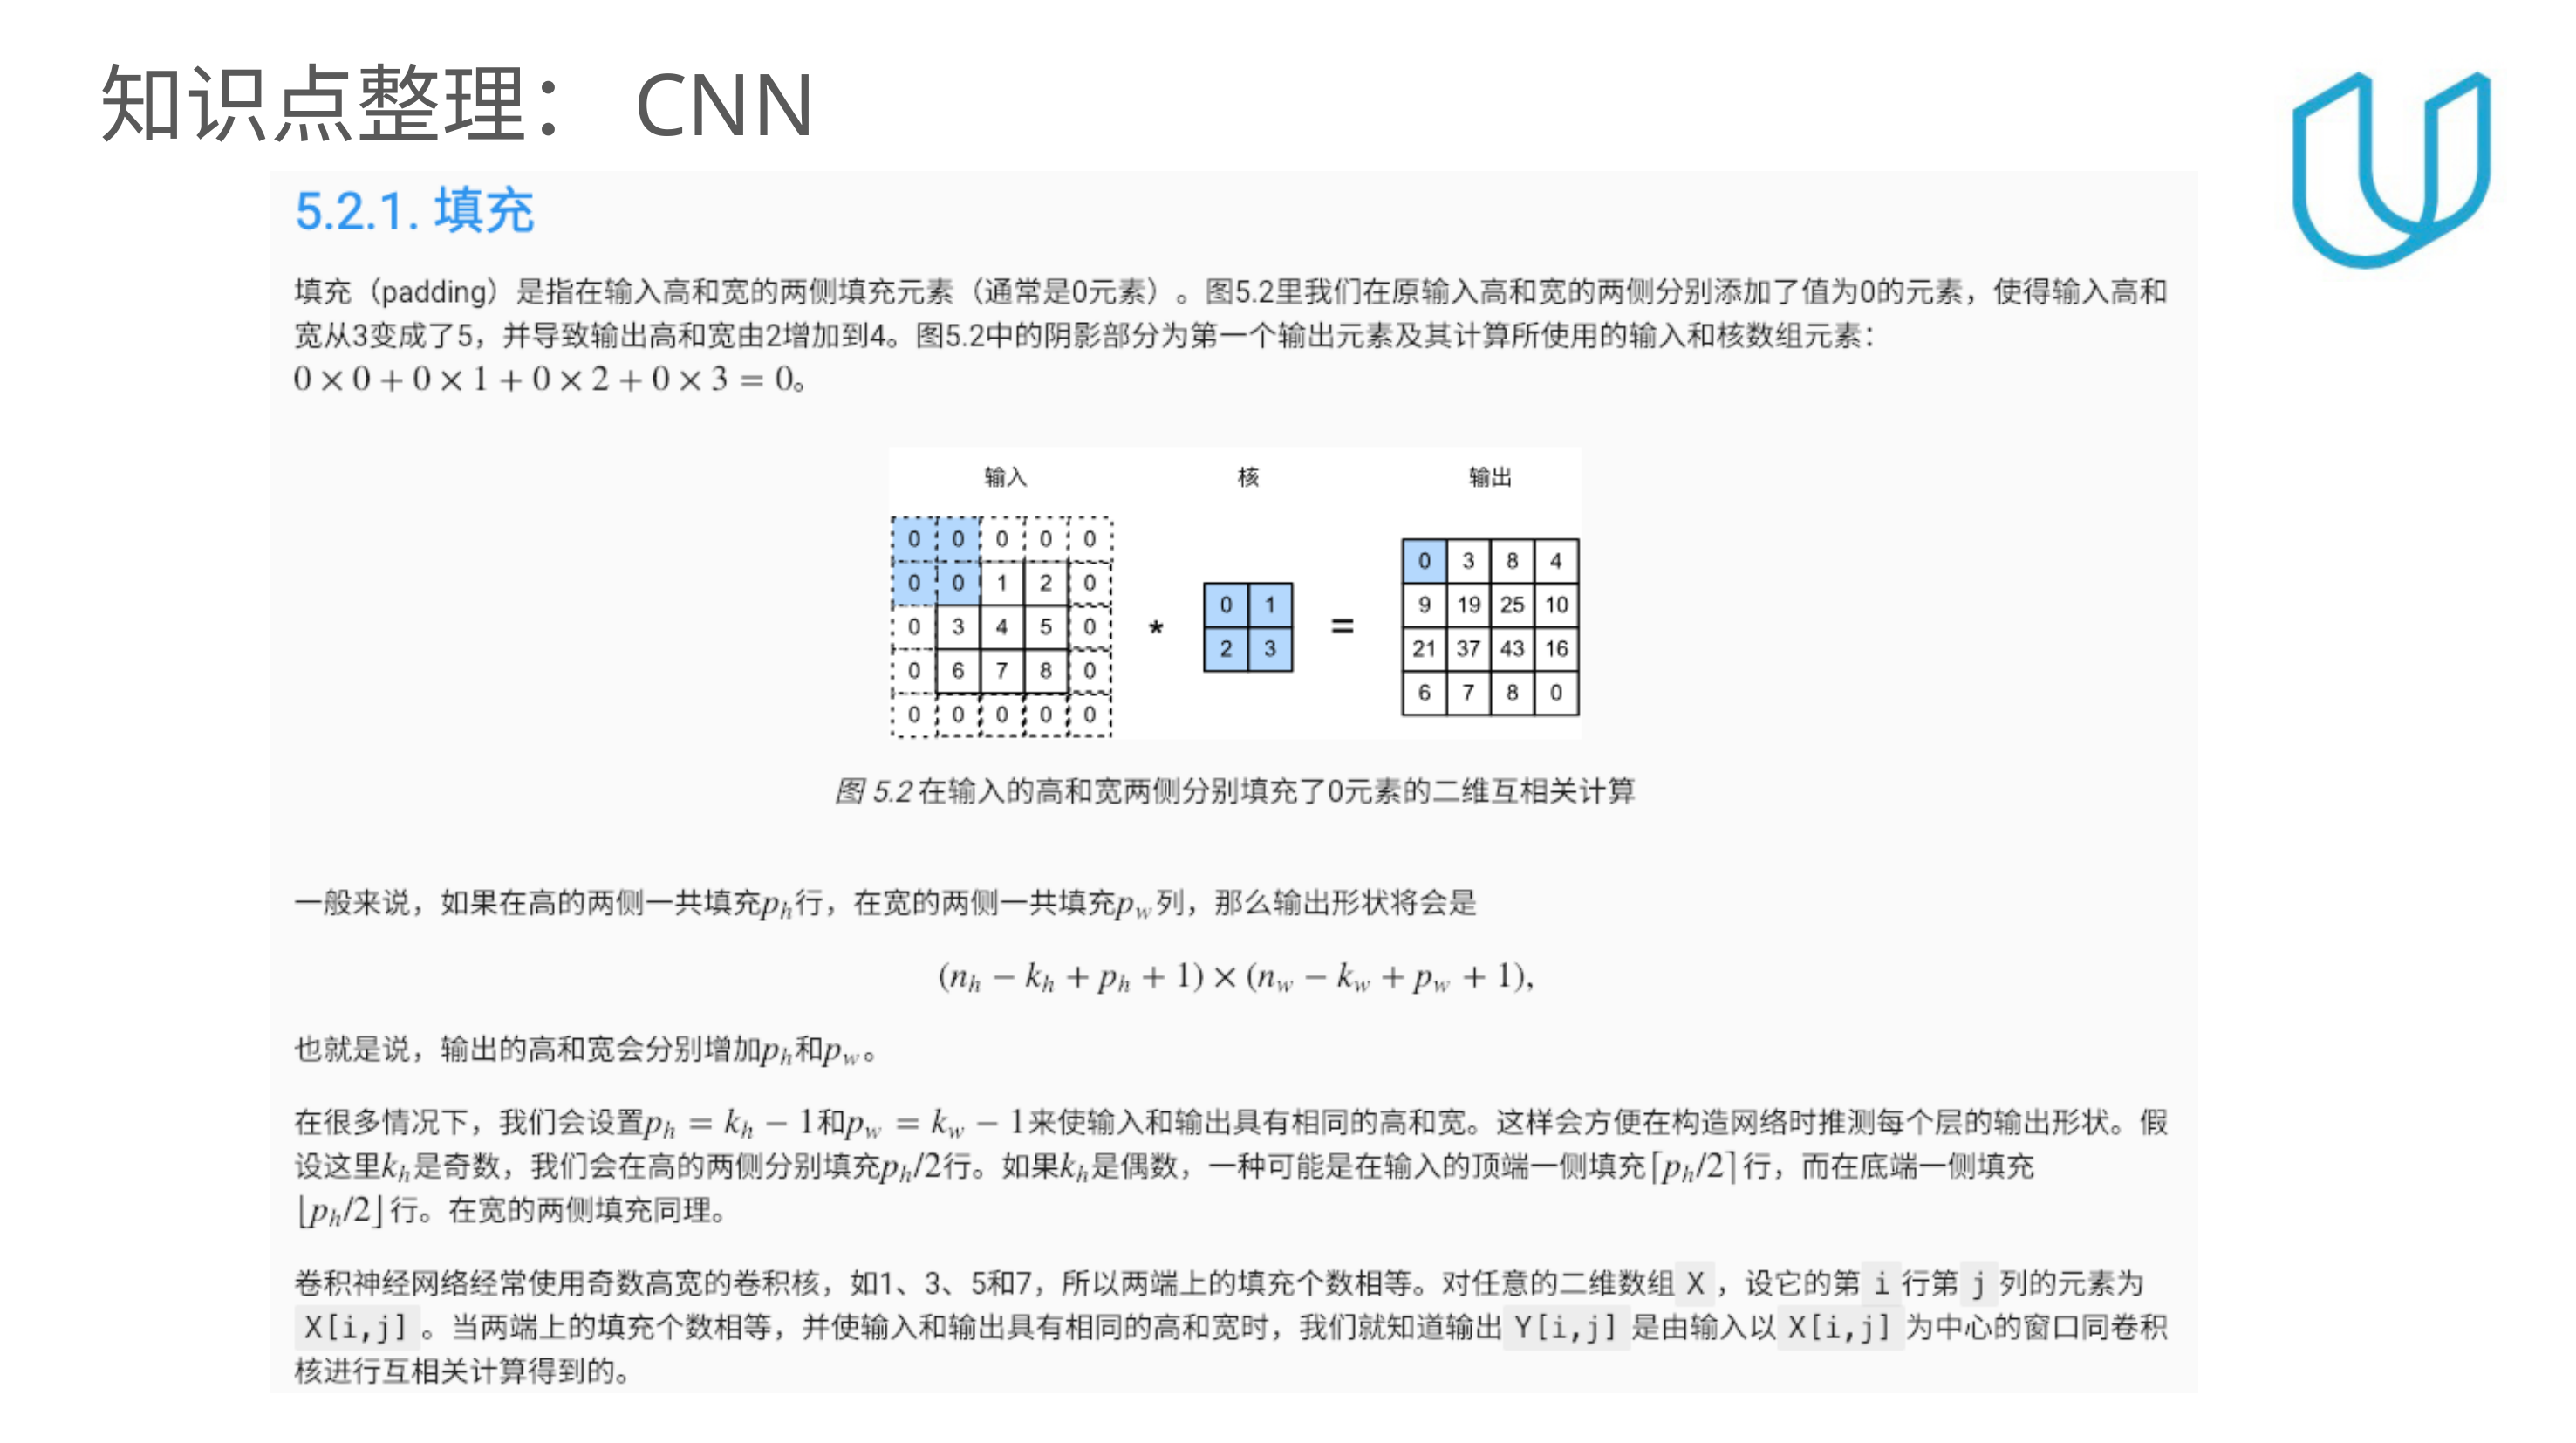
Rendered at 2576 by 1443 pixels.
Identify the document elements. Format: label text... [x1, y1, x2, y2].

picture [270, 171, 2198, 1393]
picture [2274, 56, 2507, 282]
text_box 知识点整理：CNN [74, 38, 1833, 168]
